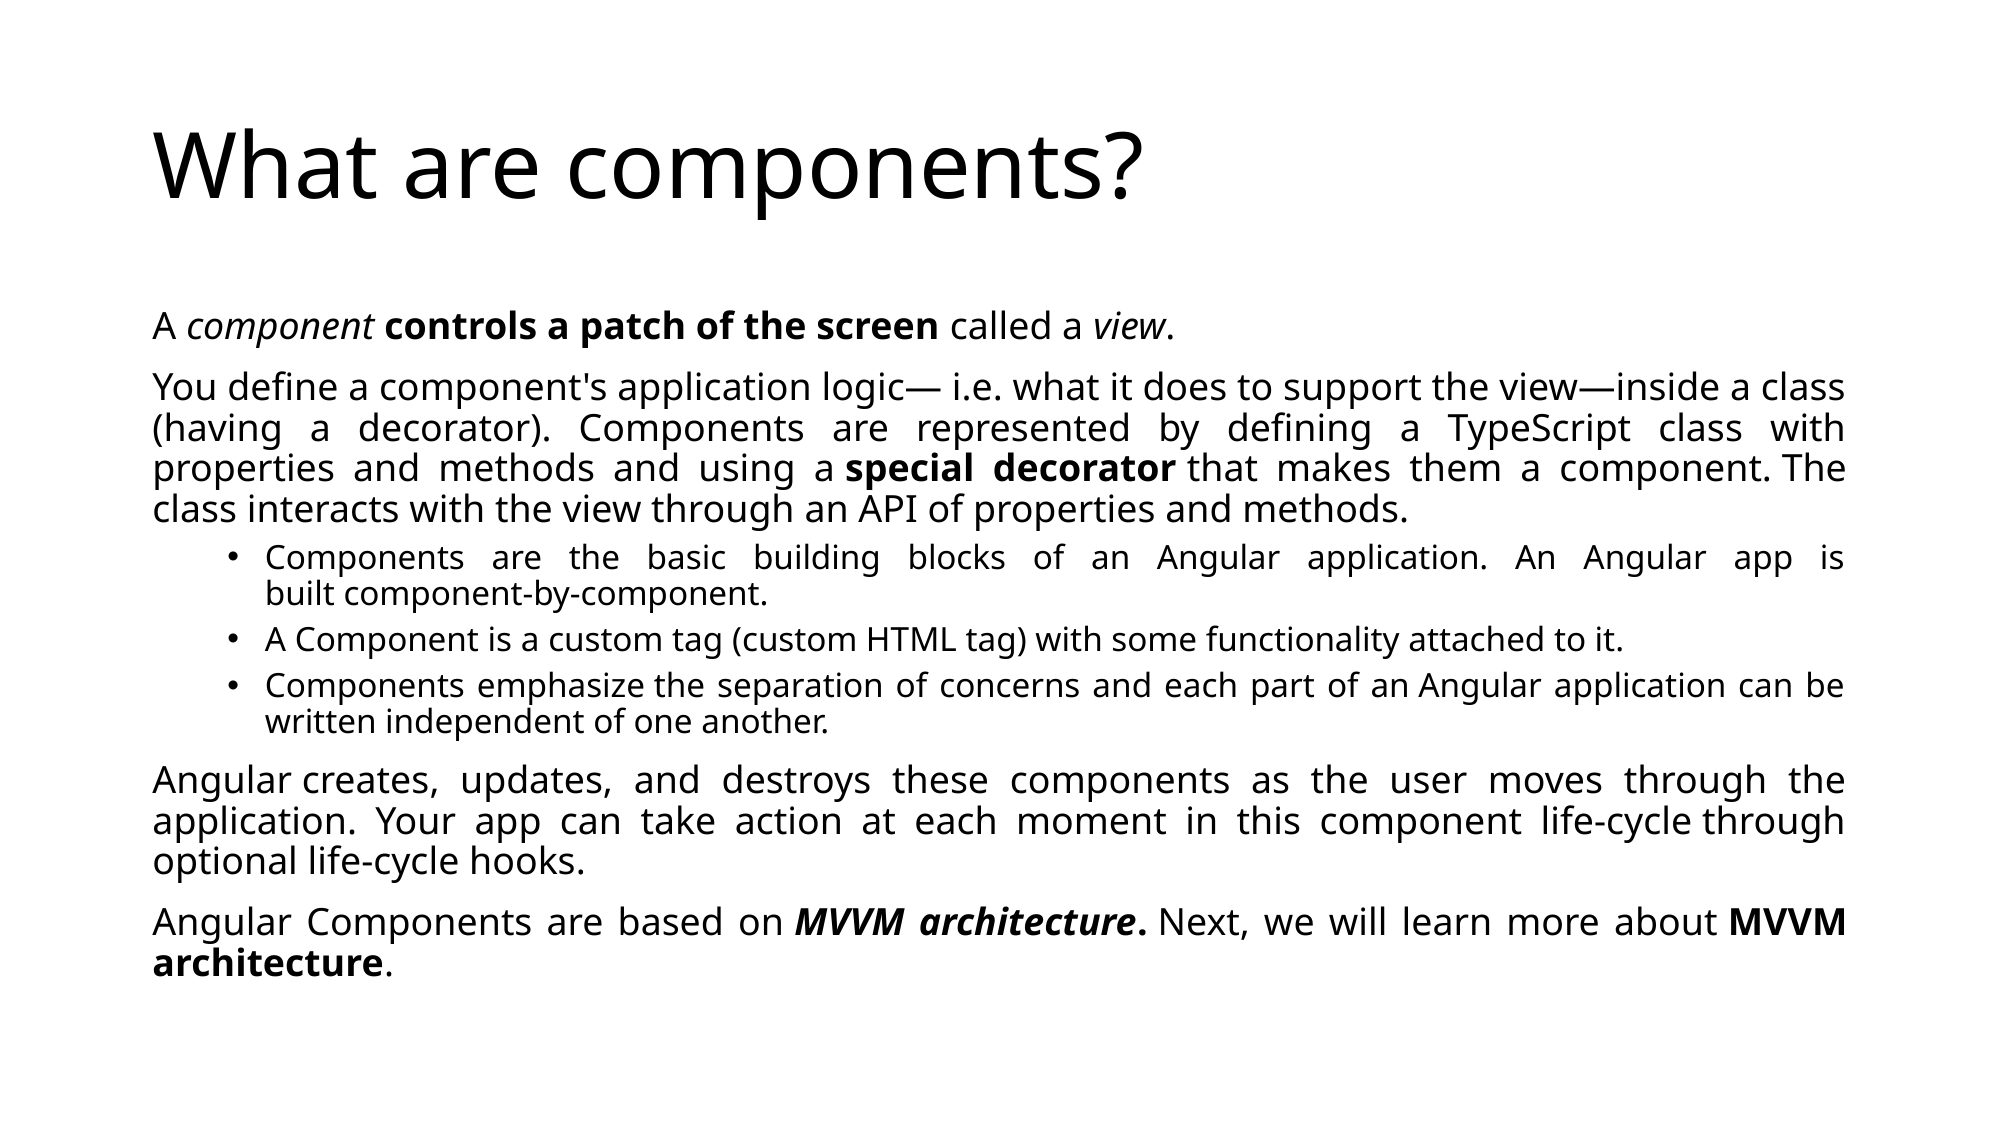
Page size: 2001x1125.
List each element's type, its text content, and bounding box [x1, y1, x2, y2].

list A component controls a patch of the screen called a view. You define a component's application logic— i.e. what it does to support the view—inside a class (having a decorator). Components are represented by defining a TypeScript class with properties and methods and using a special decorator that makes them a component. The class interacts with the view through an API of properties and methods. Components are the basic building blocks of an Angular application. An Angular app is built component-by-component. A Component is a custom tag (custom HTML tag) with some functionality attached to it. Components emphasize the separation of concerns and each part of an Angular application can be written independent of one another. Angular creates, updates, and destroys these components as the user moves through the application. Your app can take action at each moment in this component life-cycle through optional life-cycle hooks. Angular Components are based on MVVM architecture. Next, we will learn more about MVVM architecture. [137, 299, 1863, 1014]
title What are components? [137, 59, 1863, 278]
